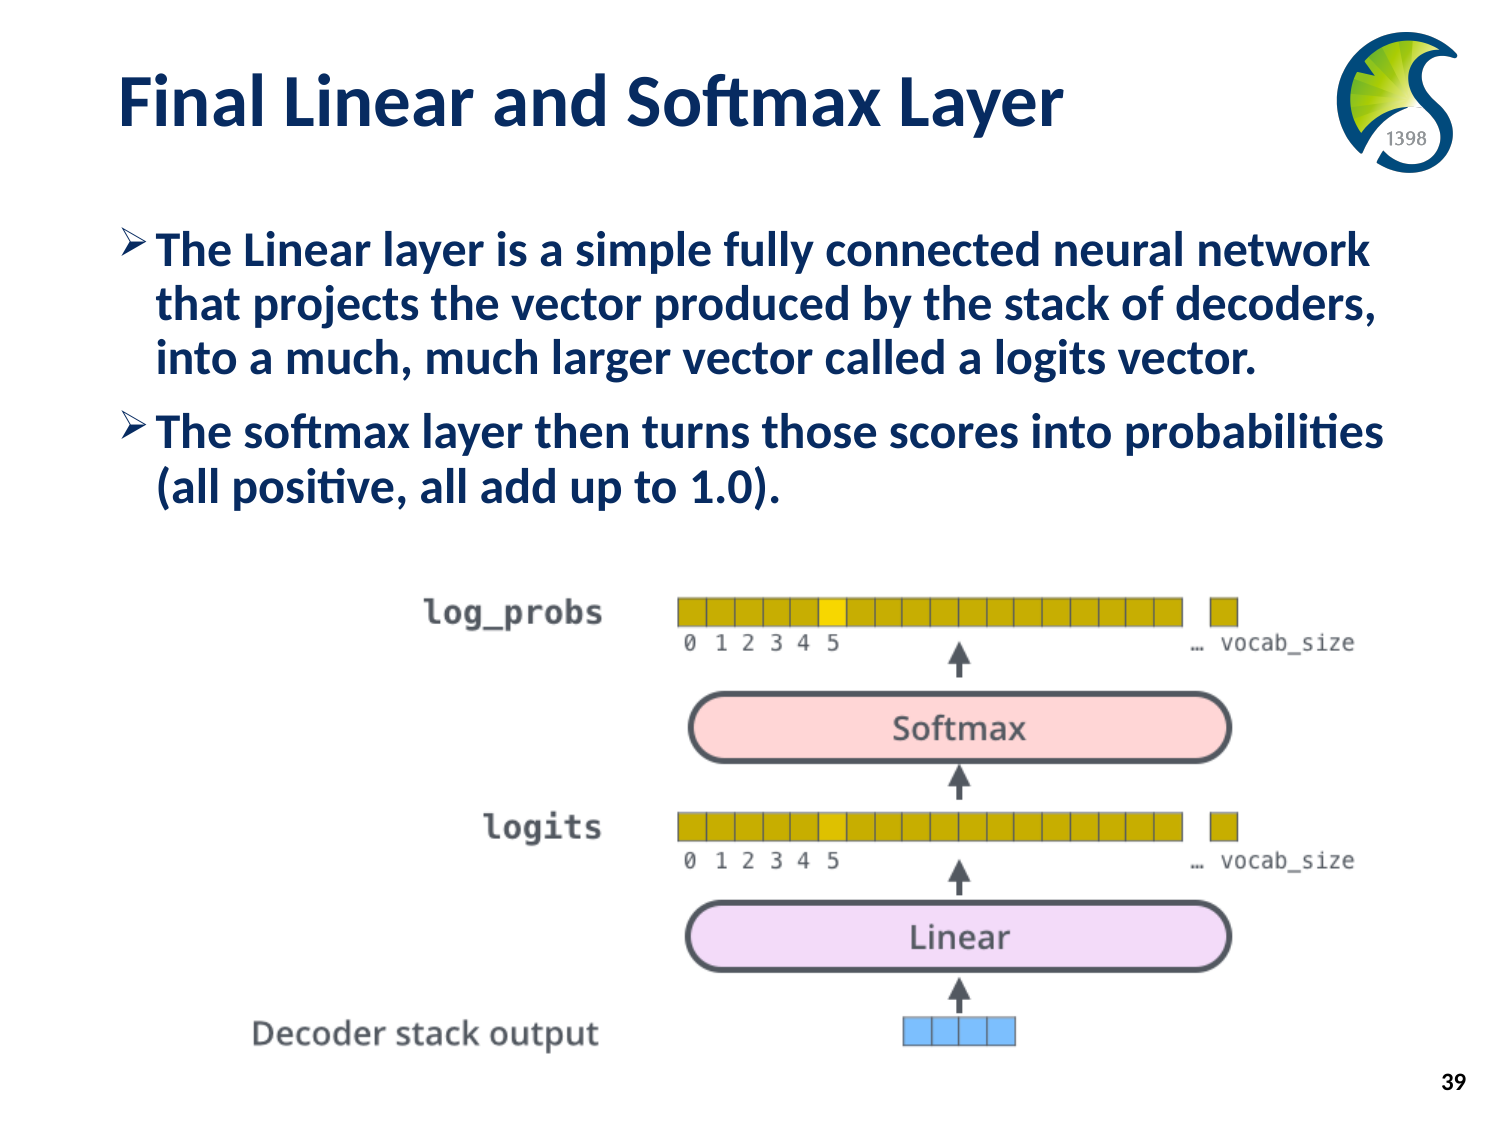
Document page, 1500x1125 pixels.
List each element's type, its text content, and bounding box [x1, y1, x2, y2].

list The Linear layer is a simple fully connected neural network that projects the vector produced by the stack of decoders, into a much, much larger vector called a logits vector. The softmax layer then turns those scores into probabilities (all positive, all add up to 1.0). [103, 215, 1432, 1032]
picture [1397, 31, 1458, 174]
picture [102, 569, 1398, 1092]
slide_number 39 [1403, 1050, 1482, 1111]
title Final Linear and Softmax Layer [103, 27, 1397, 179]
